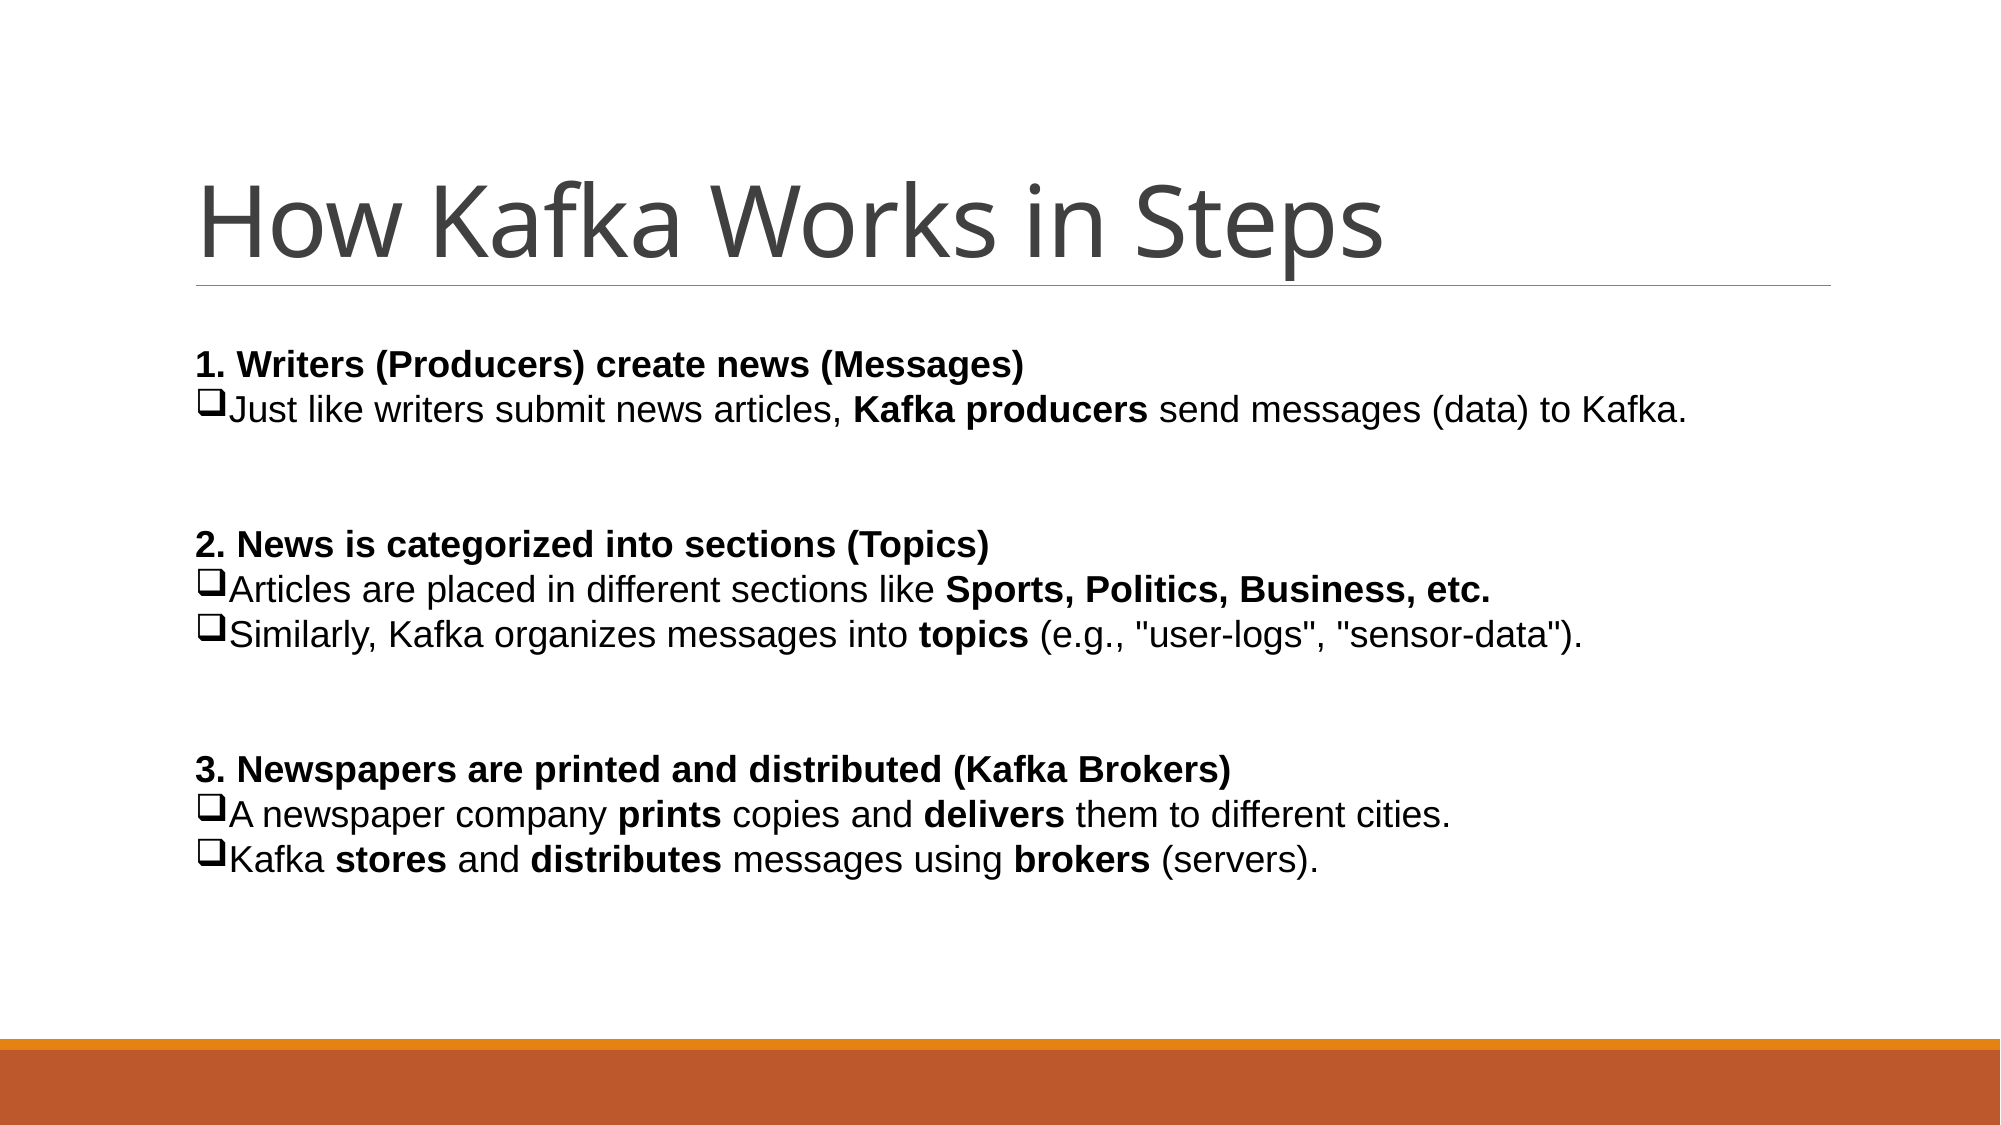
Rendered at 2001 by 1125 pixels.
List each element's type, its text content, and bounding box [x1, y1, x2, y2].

list 1. Writers (Producers) create news (Messages) Just like writers submit news articles, Kafka producers send messages (data) to Kafka. 2. News is categorized into sections (Topics) Articles are placed in different sections like Sports, Politics, Business, etc. Similarly, Kafka organizes messages into topics (e.g., "user-logs", "sensor-data"). 3. Newspapers are printed and distributed (Kafka Brokers) A newspaper company prints copies and delivers them to different cities. Kafka stores and distributes messages using brokers (servers). [180, 306, 1730, 960]
title How Kafka Works in Steps [180, 47, 1830, 285]
